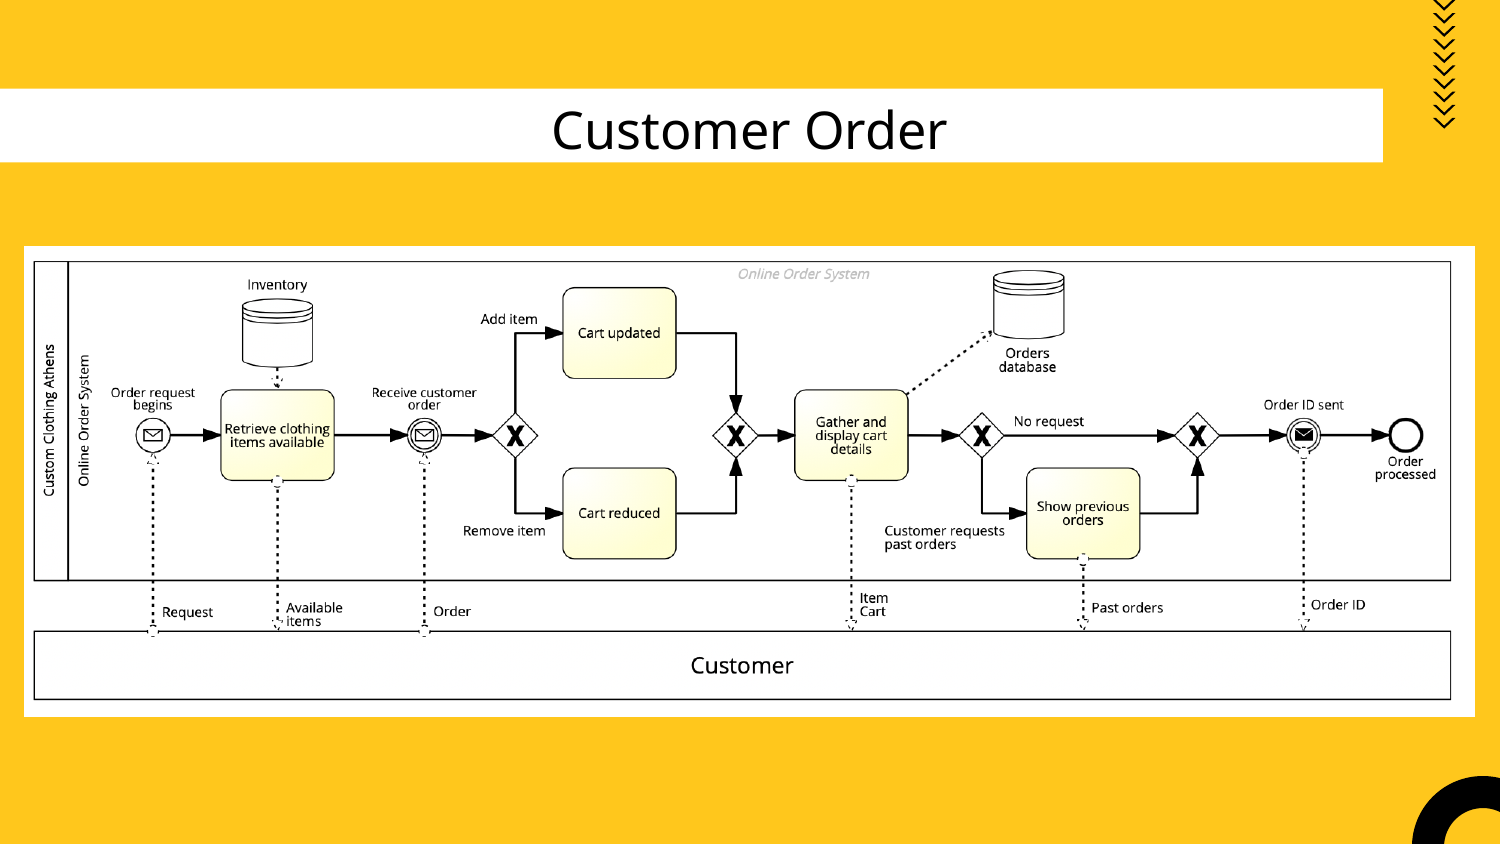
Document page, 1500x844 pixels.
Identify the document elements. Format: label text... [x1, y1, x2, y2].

title Customer Order [116, 88, 1383, 170]
picture [24, 246, 1476, 717]
